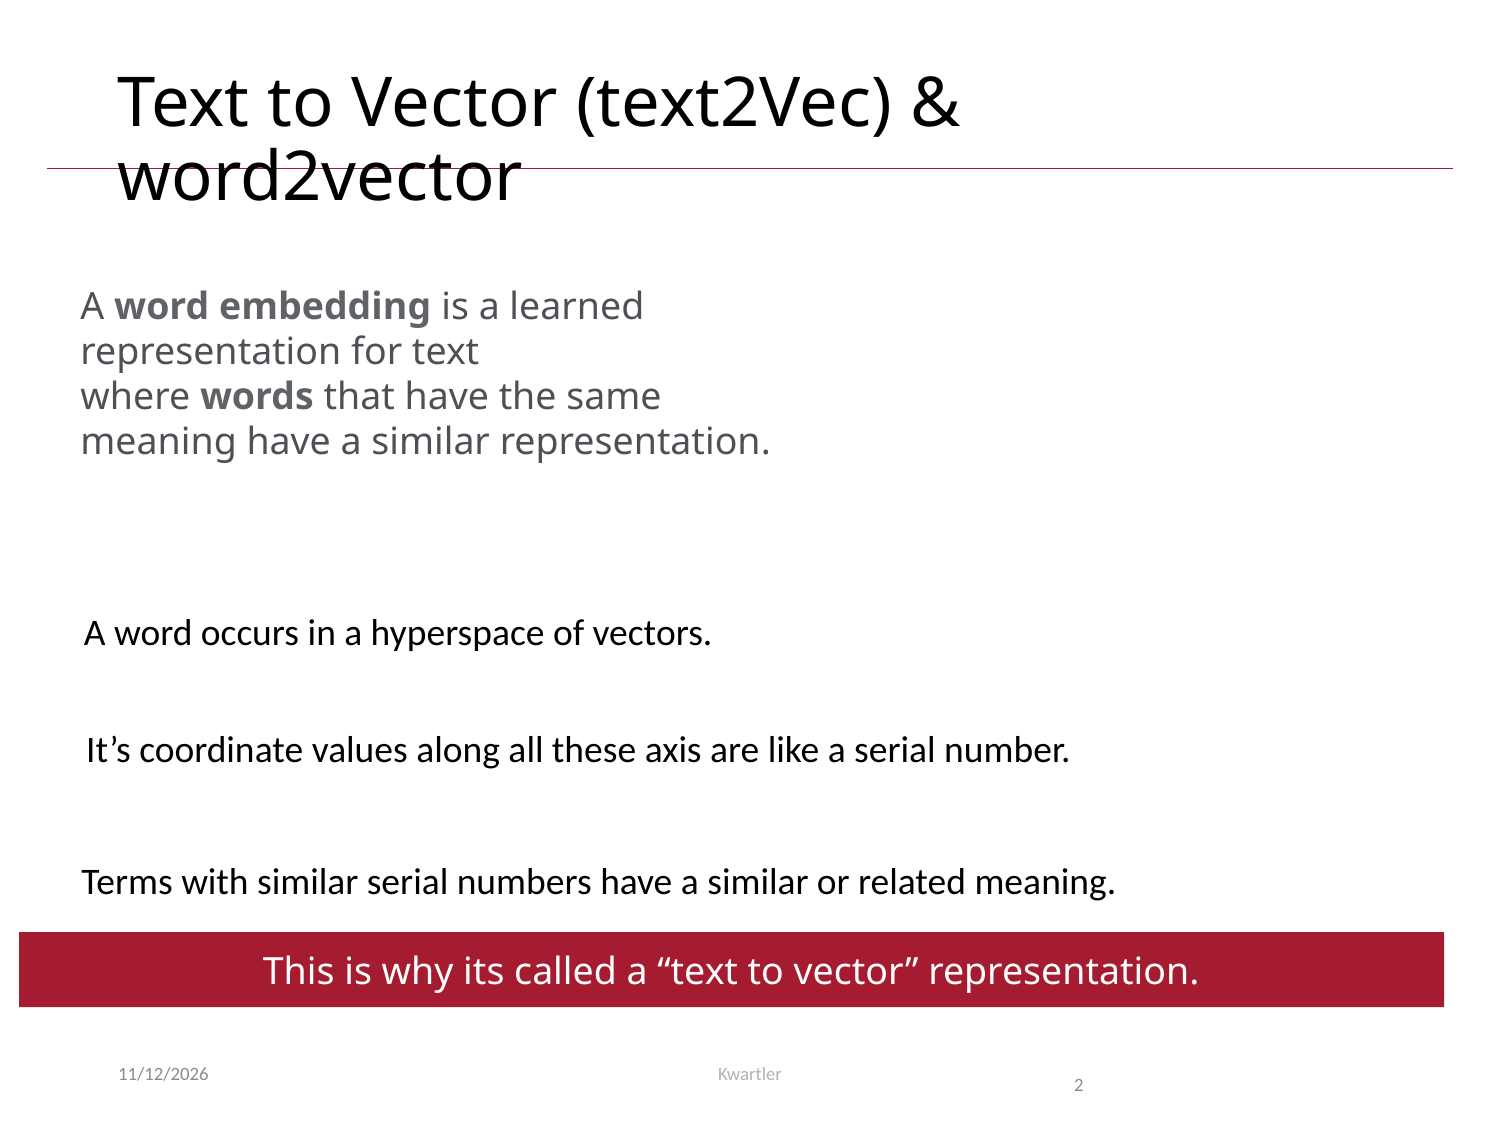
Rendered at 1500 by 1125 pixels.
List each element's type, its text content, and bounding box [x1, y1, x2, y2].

text_box This is why its called a “text to vector” representation. [19, 932, 1445, 1008]
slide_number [103, 1042, 441, 1103]
text_box Terms with similar serial numbers have a similar or related meaning. [66, 849, 1133, 910]
text_box A word embedding is a learned representation for text where words that have the same meaning have a similar representation. [65, 274, 816, 470]
slide_number 2 [1059, 1042, 1200, 1103]
title Text to Vector (text2Vec) & word2vector [103, 59, 1397, 157]
footer Kwartler [496, 1042, 1004, 1103]
text_box It’s coordinate values along all these axis are like a serial number. [71, 717, 1087, 778]
text_box A word occurs in a hyperspace of vectors. [69, 600, 729, 661]
